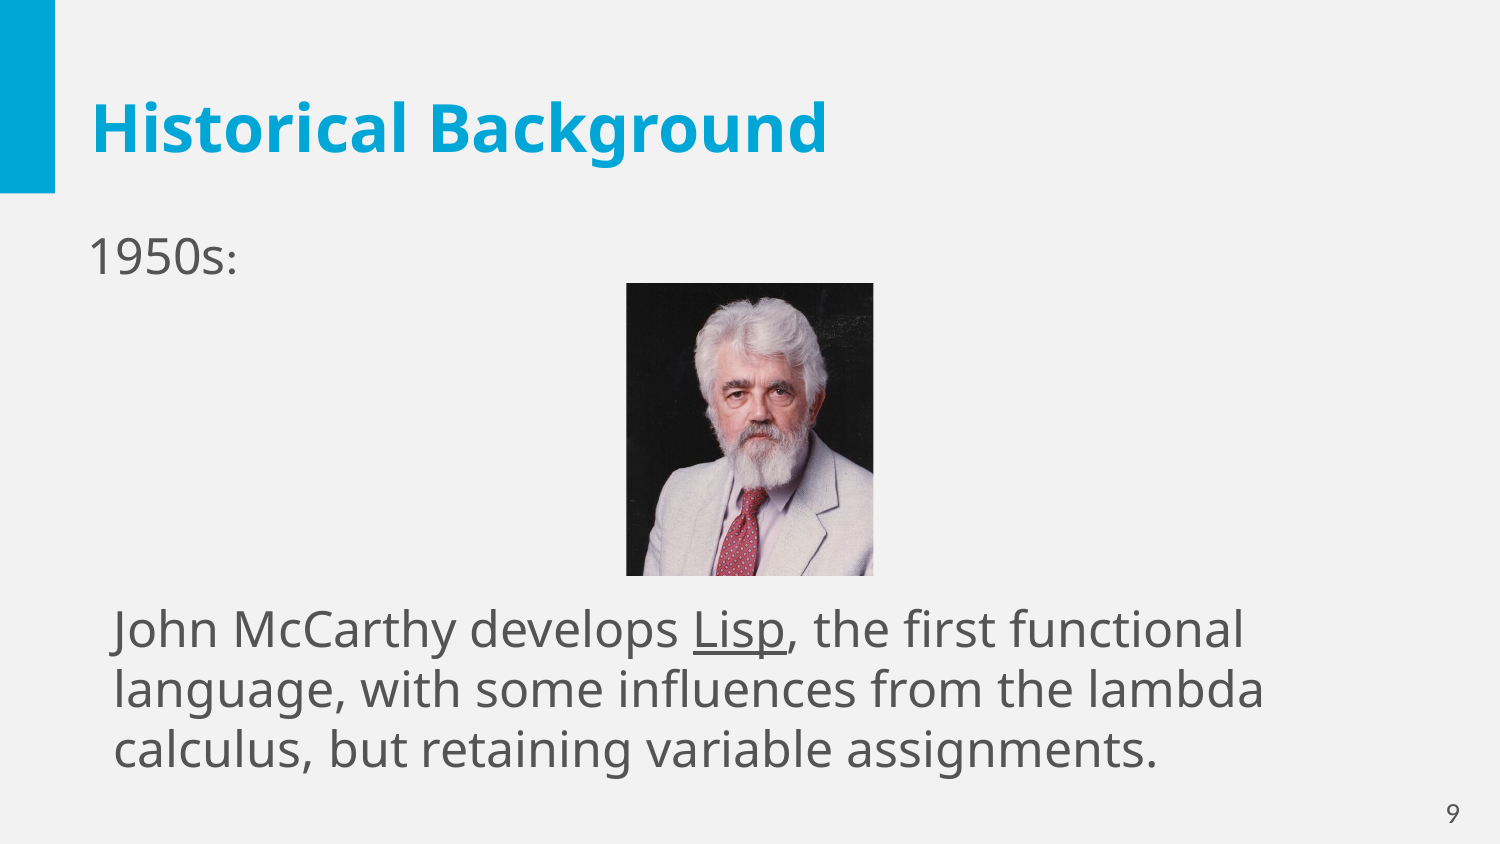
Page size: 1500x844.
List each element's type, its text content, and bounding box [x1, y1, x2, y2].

text_box John McCarthy develops Lisp, the first functional language, with some influences from the lambda calculus, but retaining variable assignments. [99, 590, 1402, 785]
text_box 1950s: [72, 217, 254, 292]
picture [626, 283, 874, 577]
title Historical Background [75, 33, 1425, 218]
text_box 9 [1374, 787, 1475, 825]
